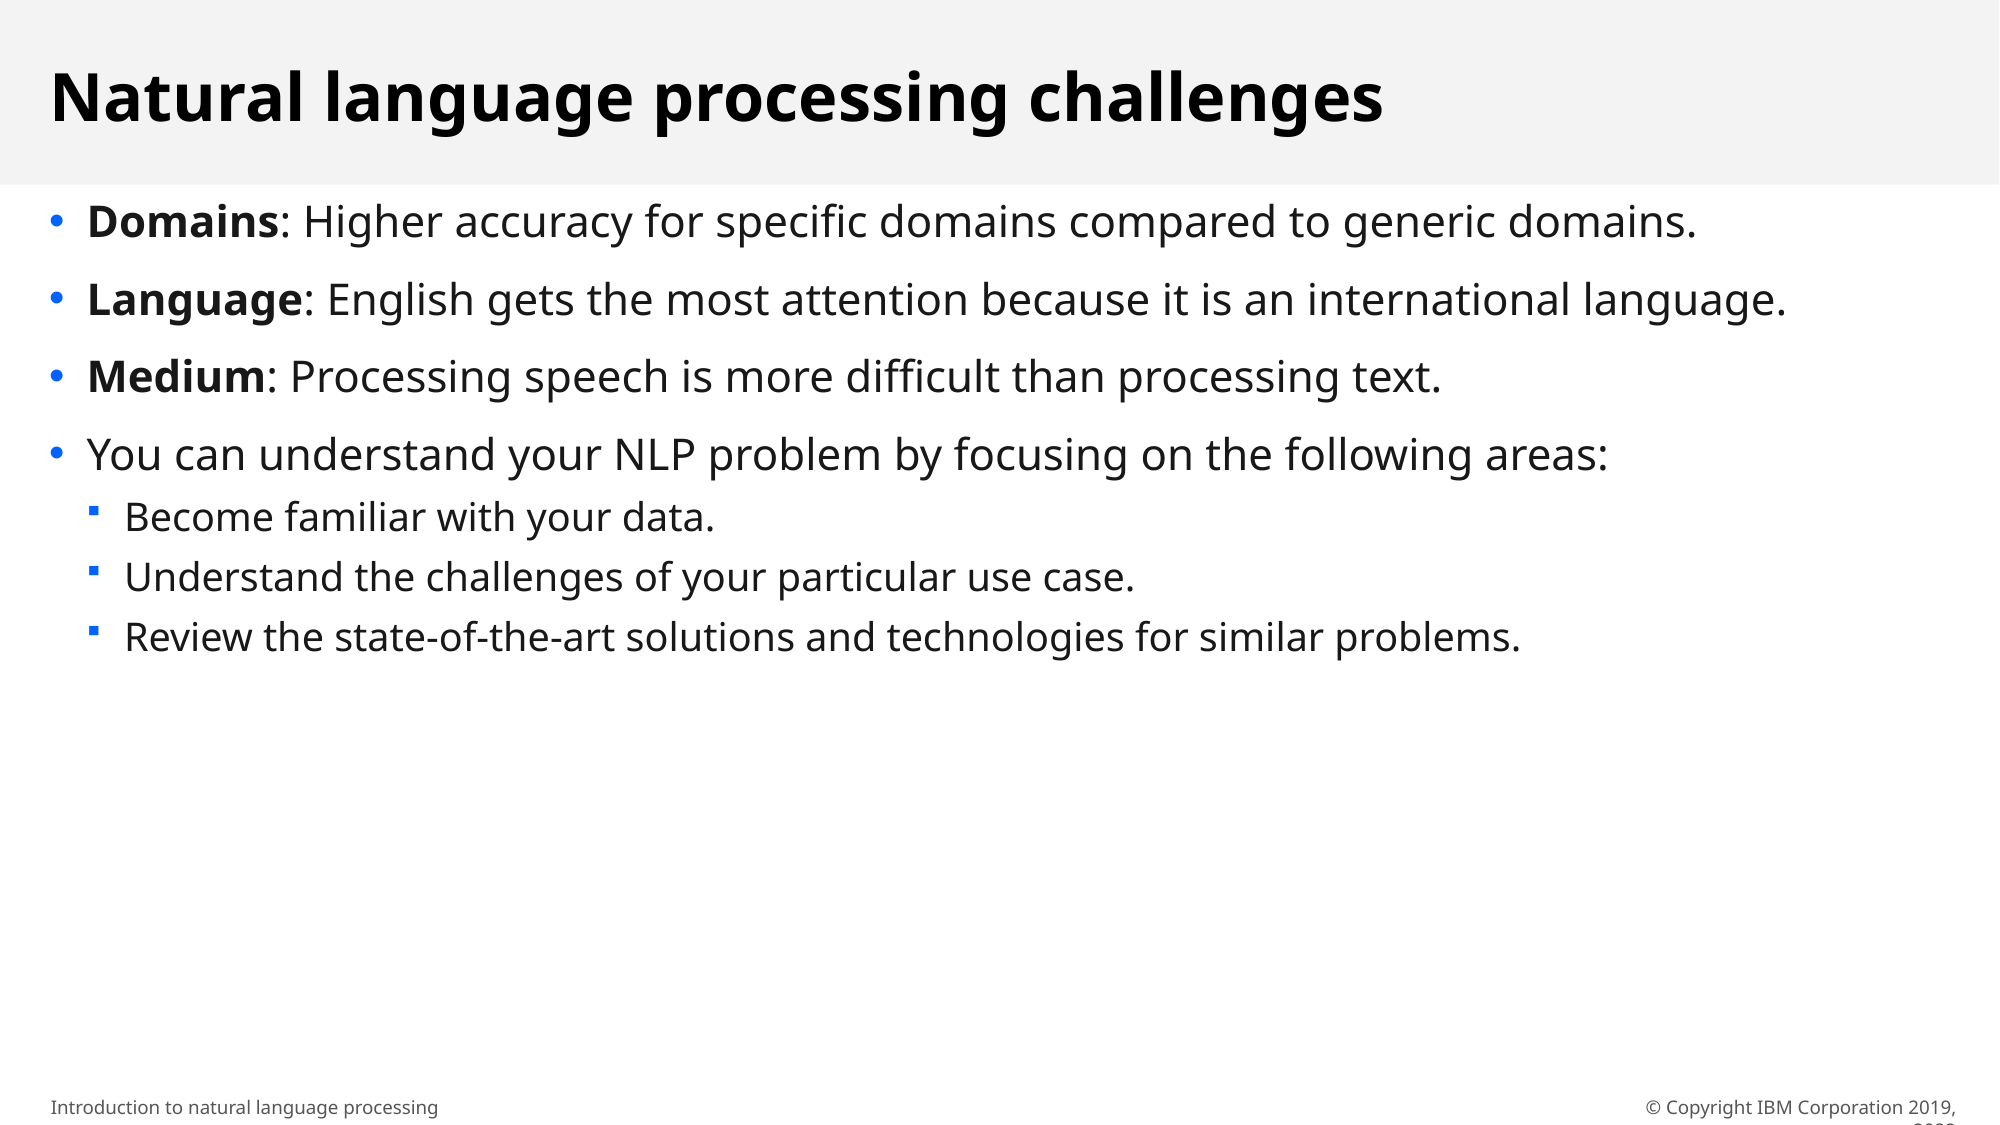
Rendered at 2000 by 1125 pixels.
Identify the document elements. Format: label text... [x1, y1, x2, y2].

footer © Copyright IBM Corporation 2019, 2022 [1616, 1096, 1972, 1125]
title Natural language processing challenges [34, 29, 1944, 171]
list Domains: Higher accuracy for specific domains compared to generic domains. Language: English gets the most attention because it is an international language. Medium: Processing speech is more difficult than processing text. You can understand your NLP problem by focusing on the following areas: Become familiar with your data. Understand the challenges of your particular use case. Review the state-of-the-art solutions and technologies for similar problems. [34, 190, 1944, 1096]
